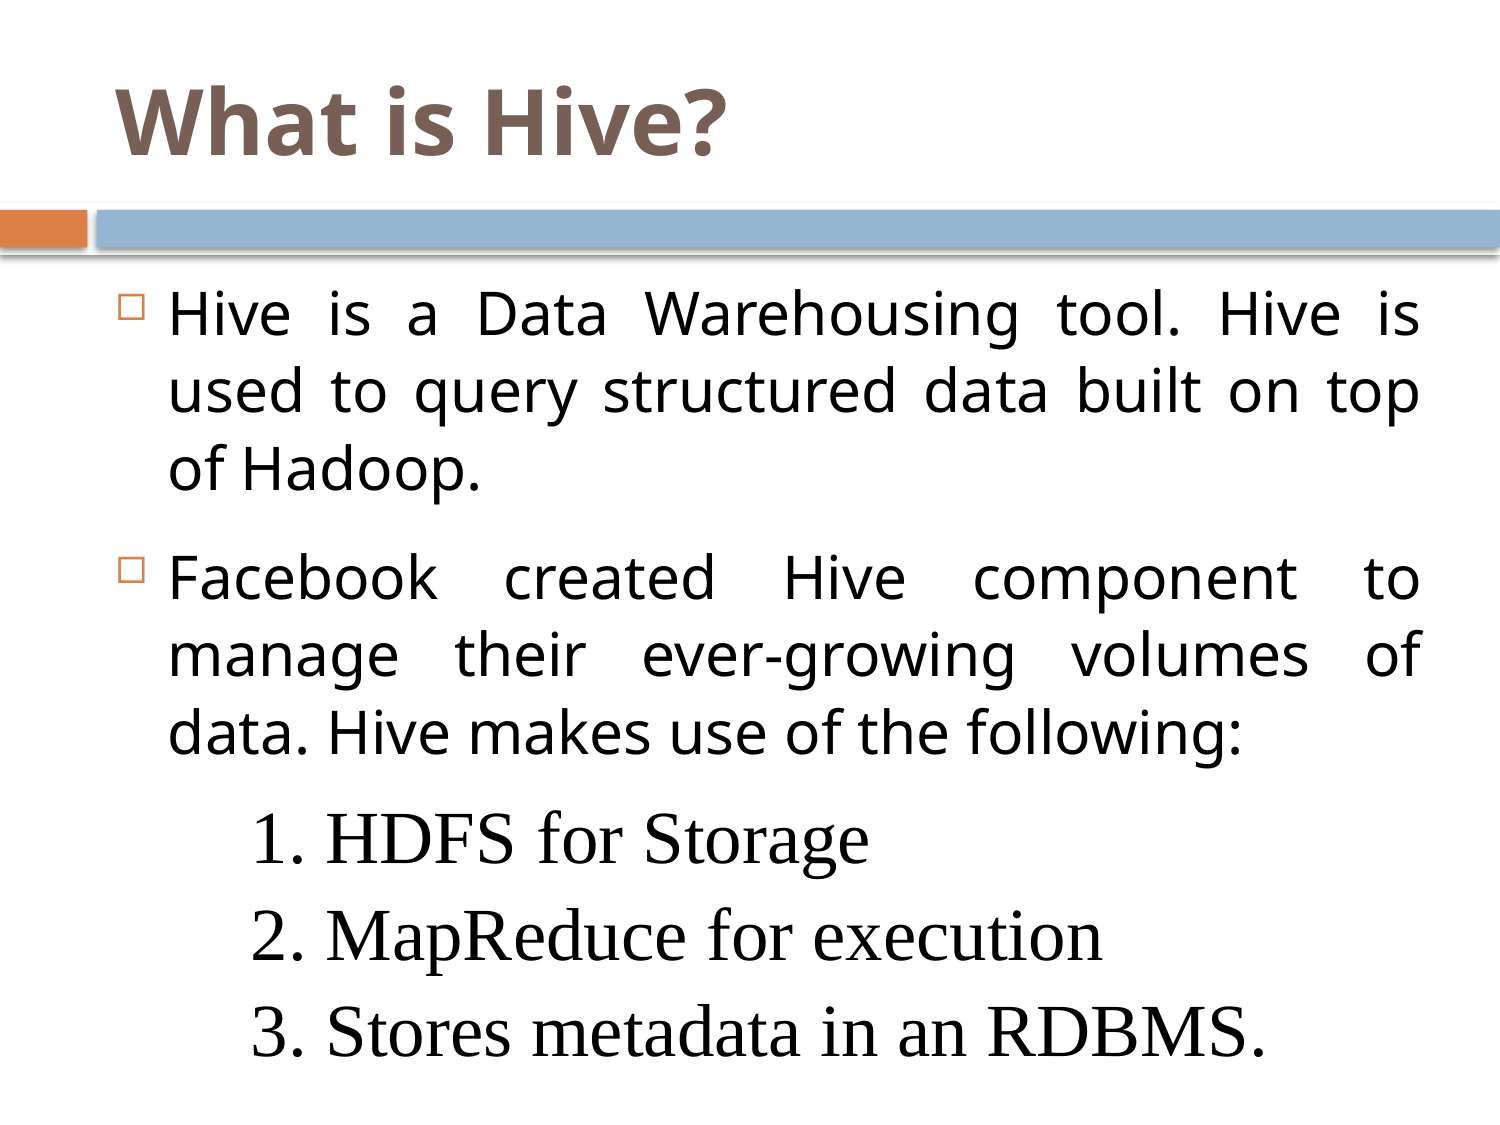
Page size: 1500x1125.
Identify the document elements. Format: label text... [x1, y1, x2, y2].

list Hive is a Data Warehousing tool. Hive is used to query structured data built on top of Hadoop. Facebook created Hive component to manage their ever-growing volumes of data. Hive makes use of the following: 1. HDFS for Storage 2. MapReduce for execution 3. Stores metadata in an RDBMS. [100, 262, 1439, 1001]
title What is Hive? [100, 37, 1439, 201]
